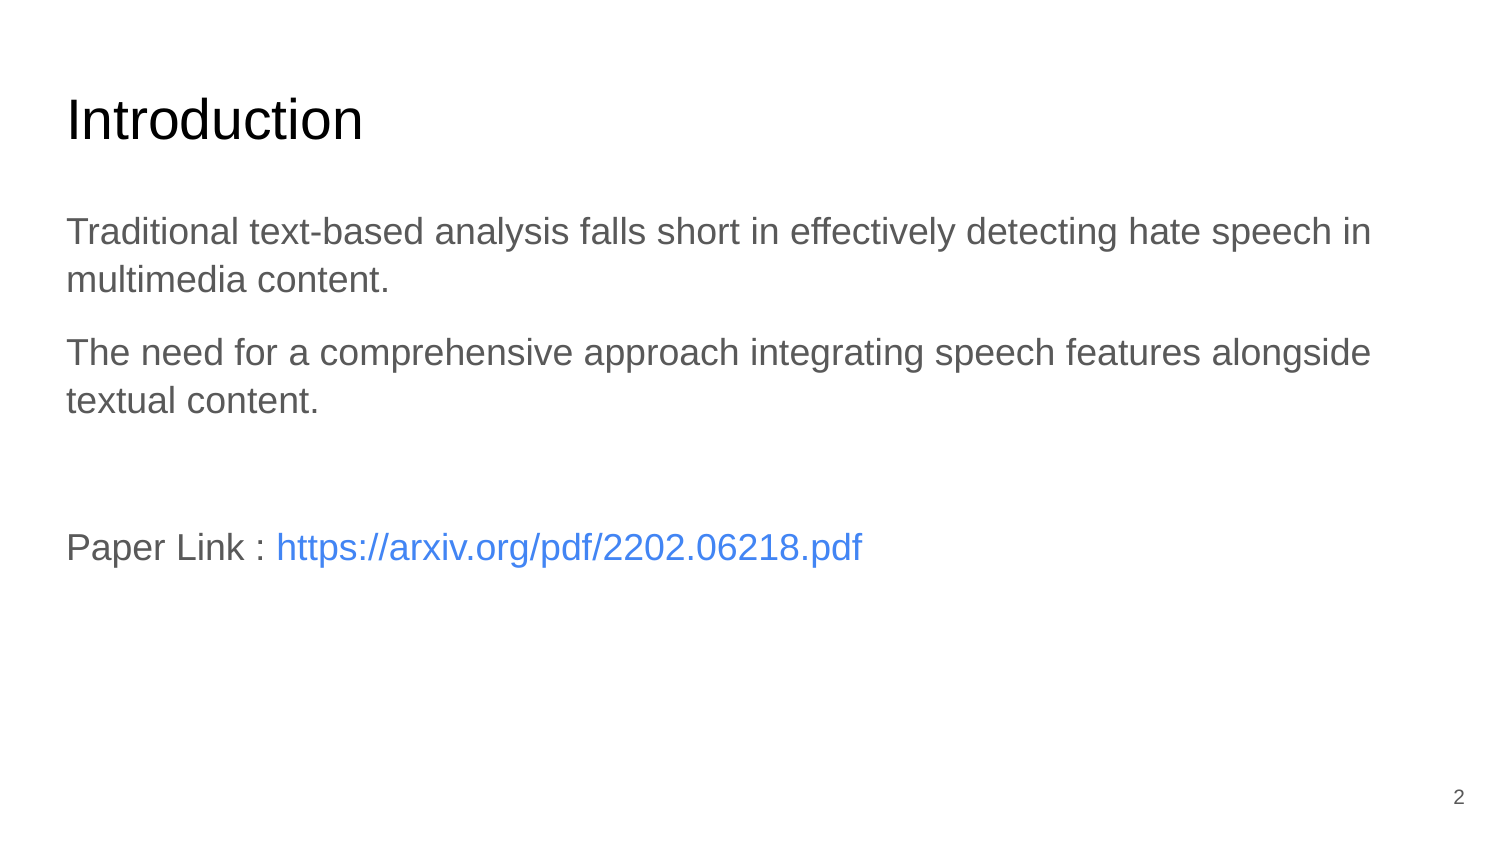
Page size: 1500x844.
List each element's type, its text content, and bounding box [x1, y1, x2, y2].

title Introduction [51, 72, 1449, 167]
slide_number ‹#› [1389, 764, 1480, 830]
list Traditional text-based analysis falls short in effectively detecting hate speech in multimedia content. The need for a comprehensive approach integrating speech features alongside textual content. Paper Link : https://arxiv.org/pdf/2202.06218.pdf [51, 189, 1449, 750]
